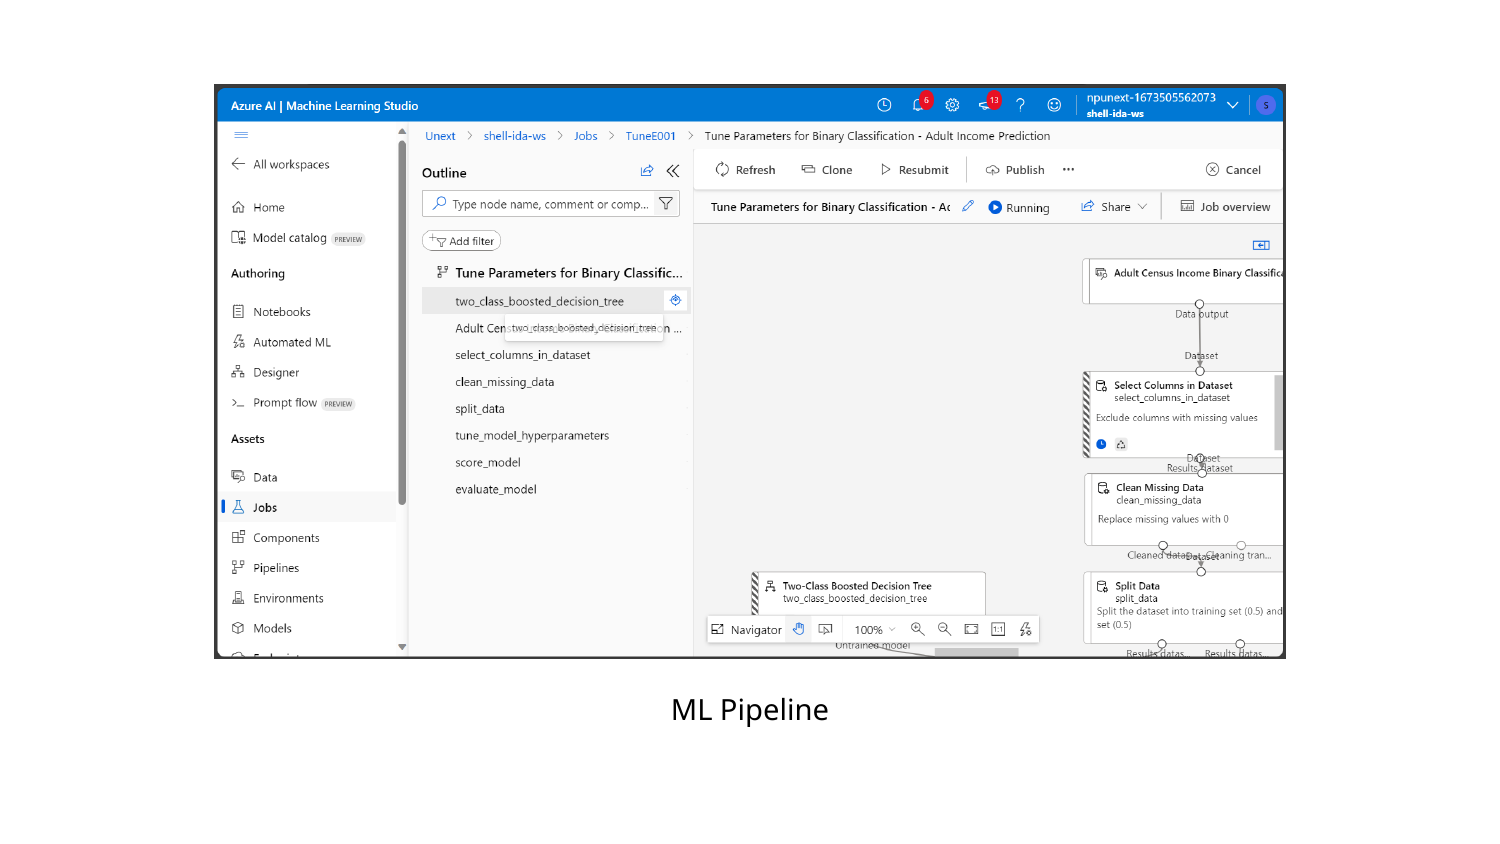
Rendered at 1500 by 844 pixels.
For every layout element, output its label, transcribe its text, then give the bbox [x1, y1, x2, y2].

picture [214, 84, 1286, 659]
text_box ML Pipeline [521, 684, 979, 734]
